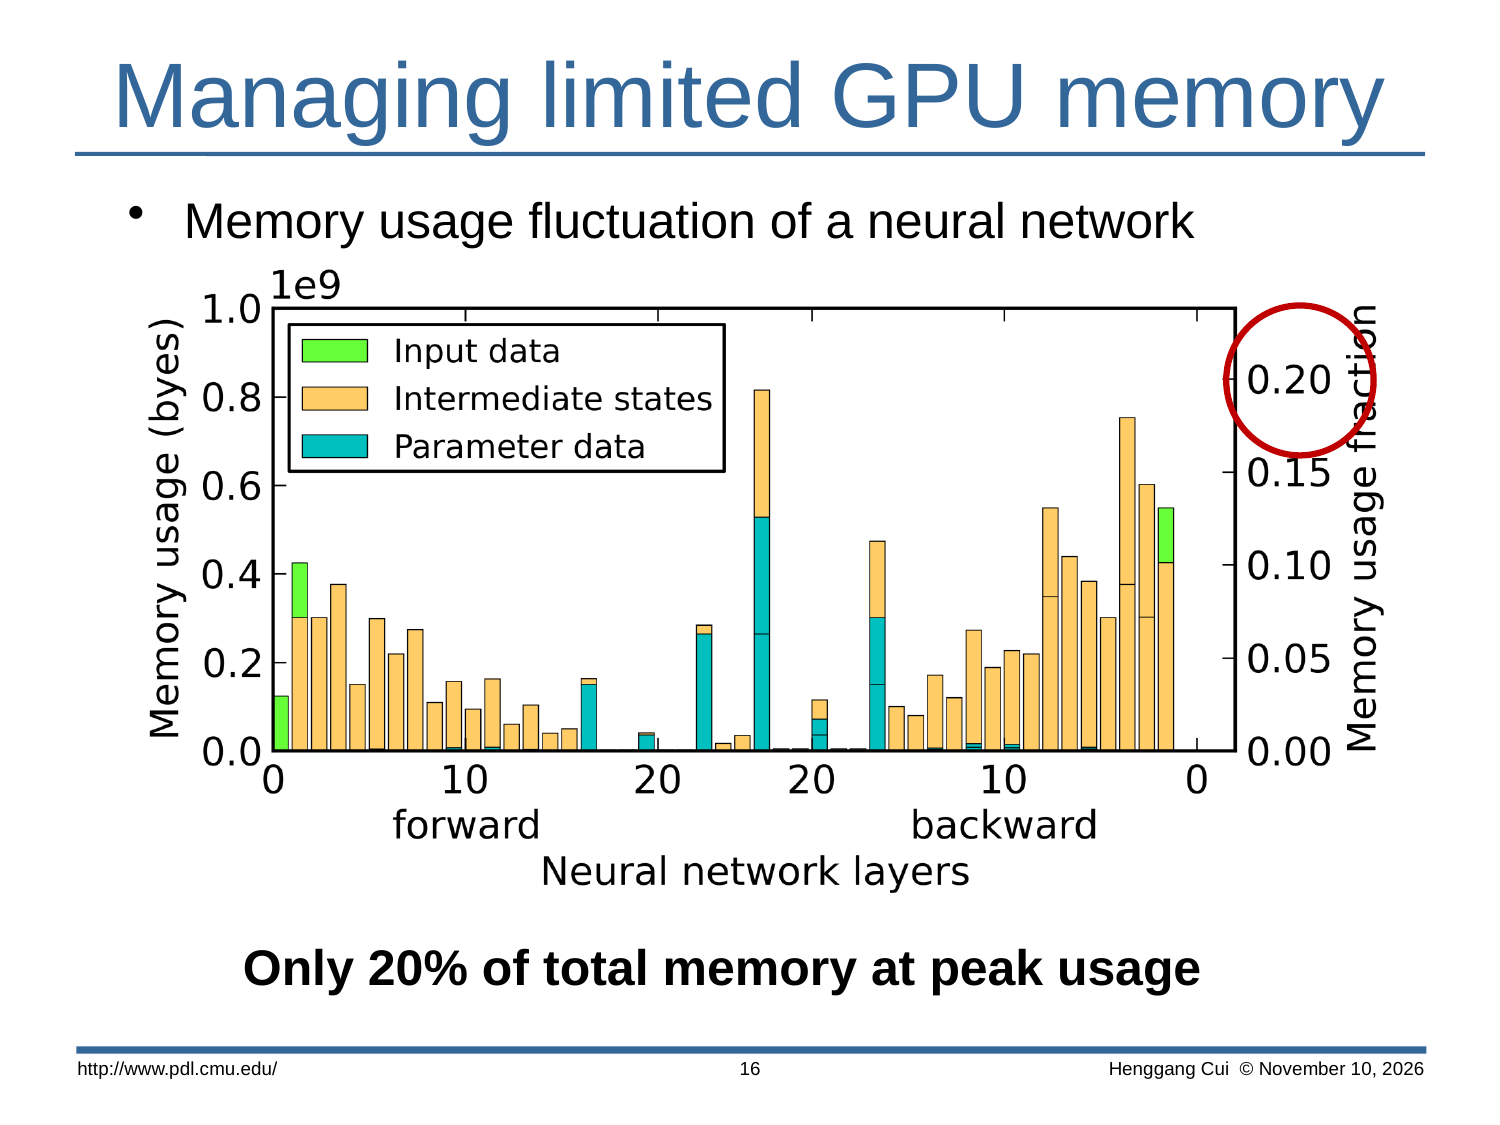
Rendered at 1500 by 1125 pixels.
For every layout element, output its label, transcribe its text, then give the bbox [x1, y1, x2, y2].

list Memory usage fluctuation of a neural network [112, 181, 1500, 944]
text_box Only 20% of total memory at peak usage [228, 927, 1500, 1003]
footer http://www.pdl.cmu.edu/ [60, 1048, 436, 1112]
picture [125, 246, 1407, 917]
title Managing limited GPU memory [0, 34, 1500, 147]
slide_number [1059, 1048, 1442, 1112]
slide_number 16 [603, 1048, 897, 1084]
